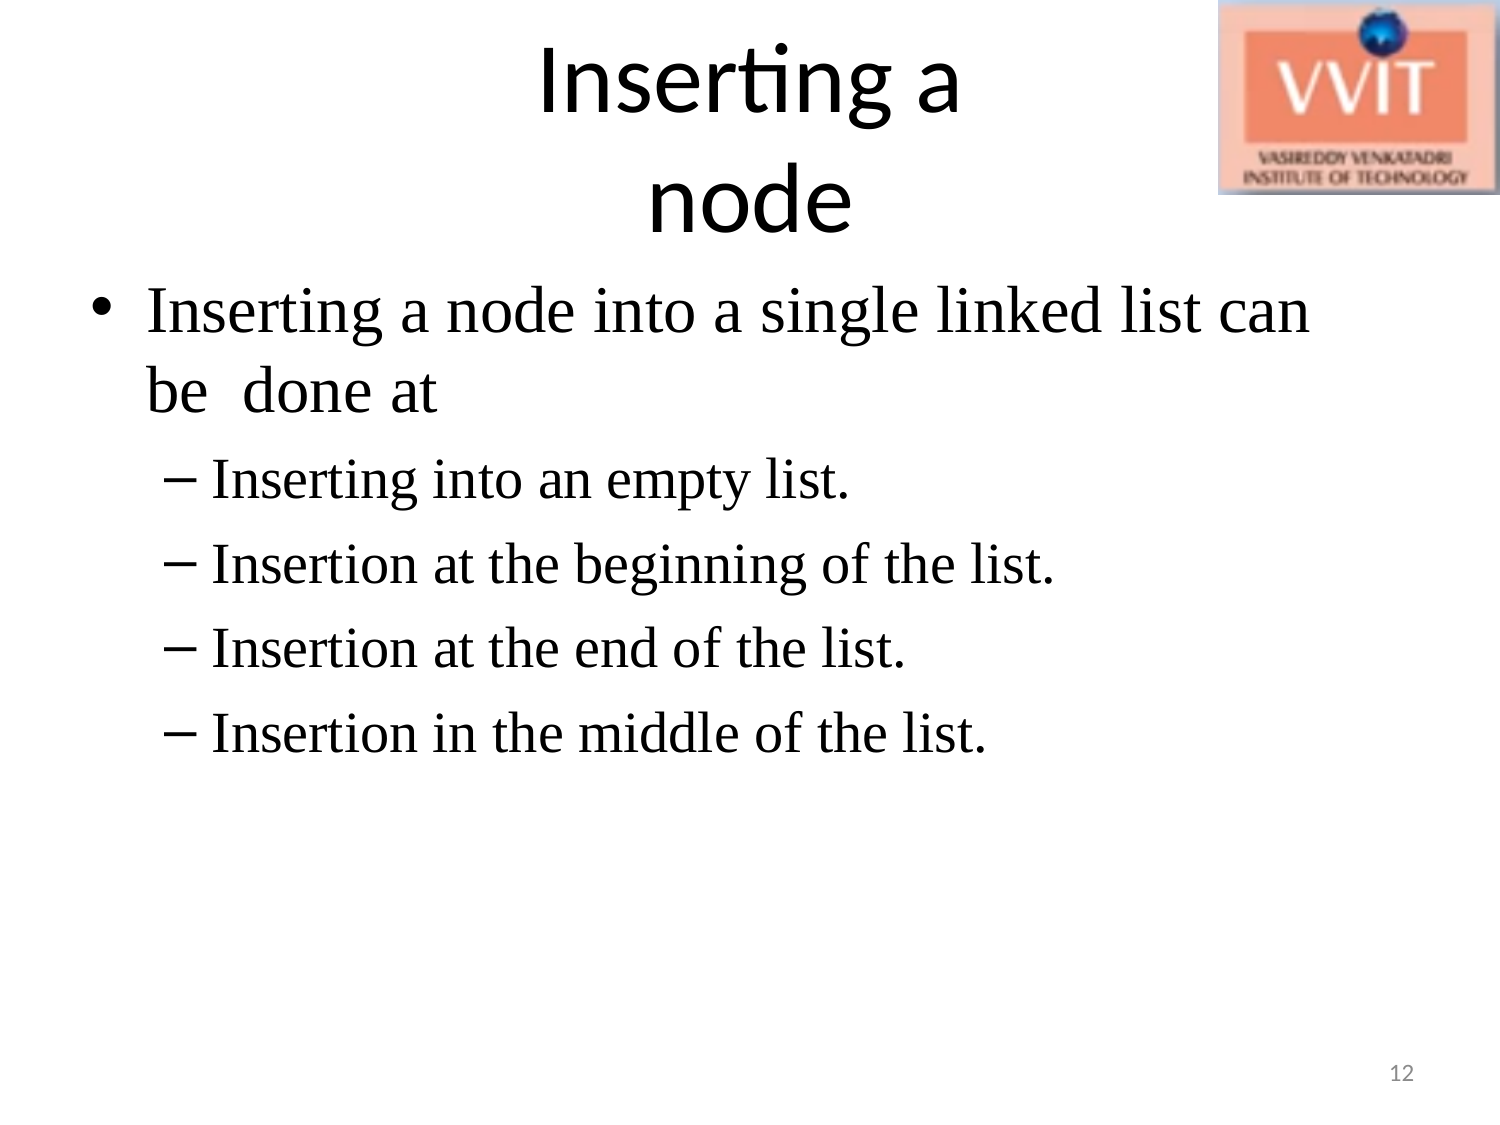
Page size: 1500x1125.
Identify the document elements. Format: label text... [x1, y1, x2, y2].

slide_number 12 [1367, 746, 1415, 1125]
text_box Inserting a node into a single linked list can be done at Inserting into an empty list. Insertion at the beginning of the list. Insertion at the end of the list. Insertion in the middle of the list. [87, 263, 1389, 765]
title Inserting a node [425, 10, 1073, 253]
picture [1218, 0, 1500, 195]
